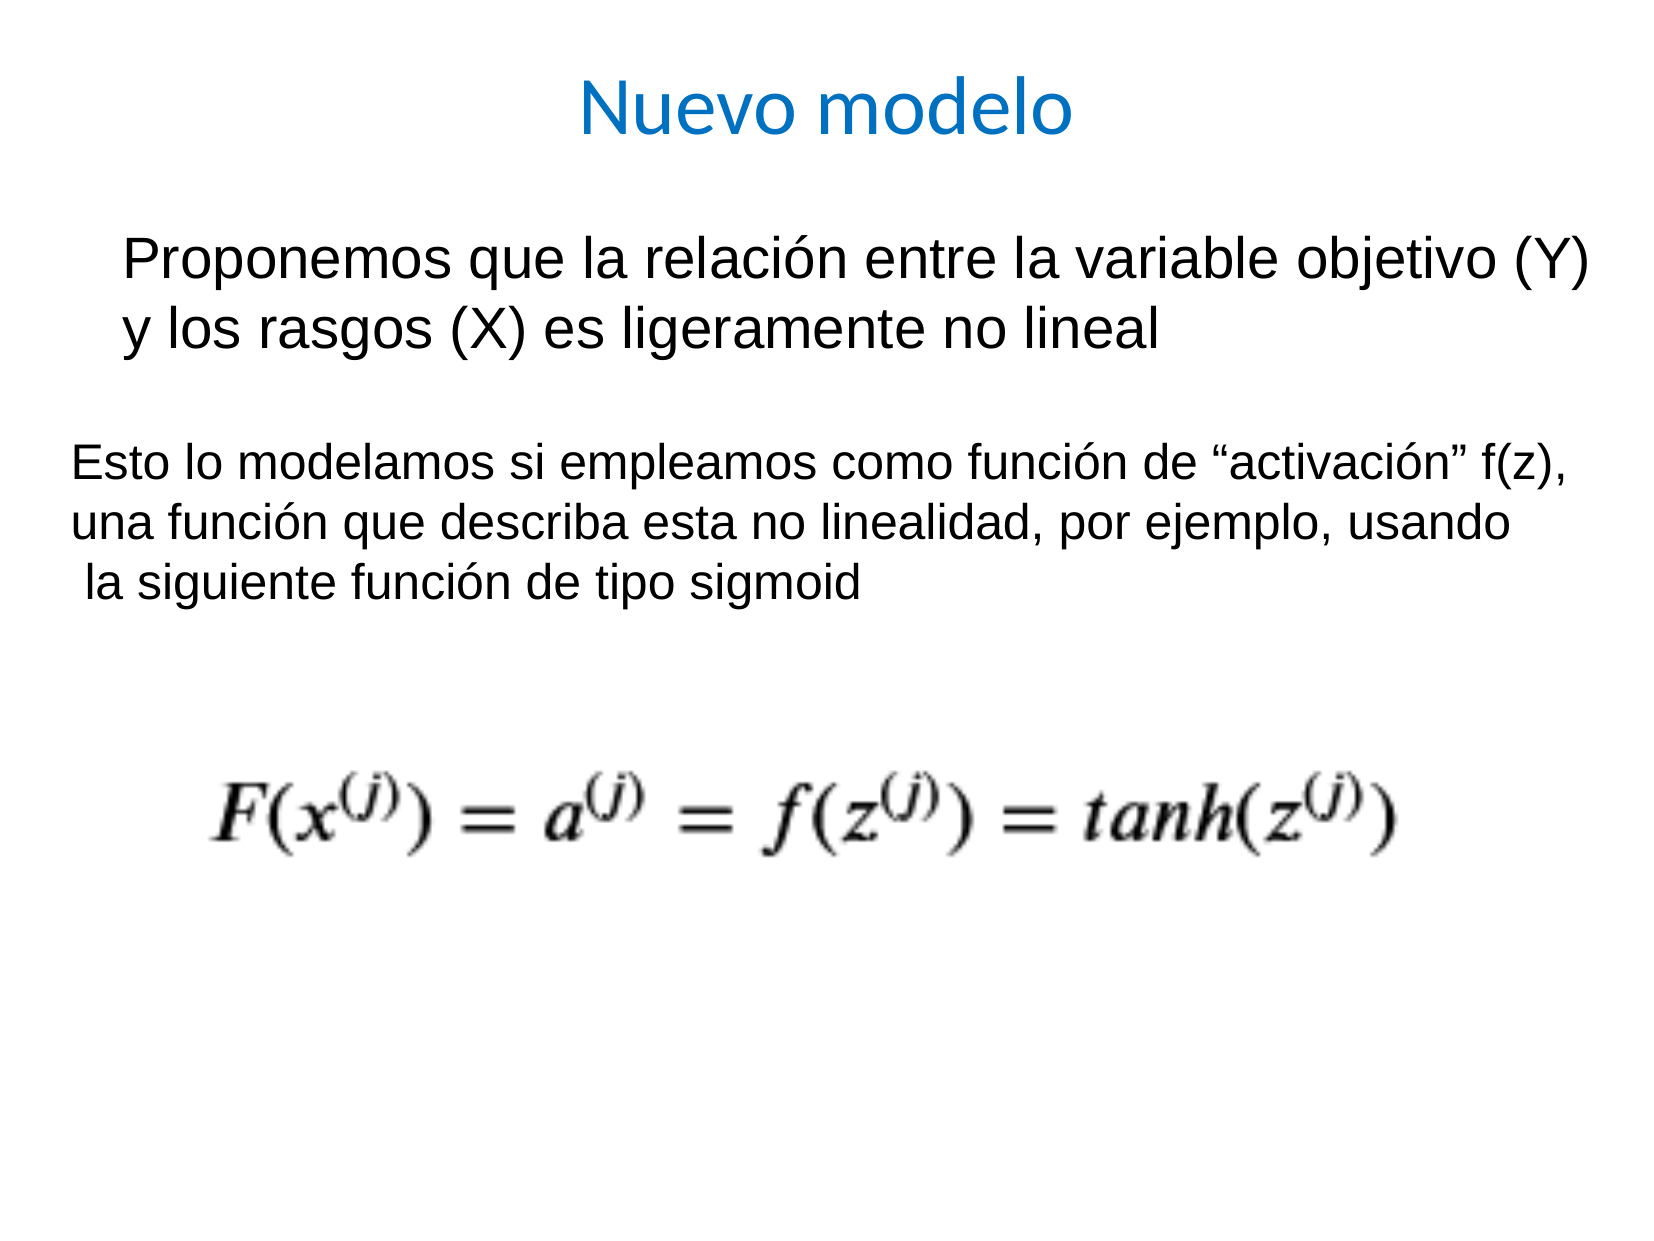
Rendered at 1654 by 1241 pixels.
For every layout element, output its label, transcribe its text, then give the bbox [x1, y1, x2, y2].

text_box Proponemos que la relación entre la variable objetivo (Y) y los rasgos (X) es ligeramente no lineal [107, 212, 1609, 368]
picture [172, 719, 1437, 896]
text_box Nuevo modelo [563, 43, 1090, 159]
text_box Esto lo modelamos si empleamos como función de “activación” f(z), una función que describa esta no linealidad, por ejemplo, usando la siguiente función de tipo sigmoid [55, 421, 1598, 617]
